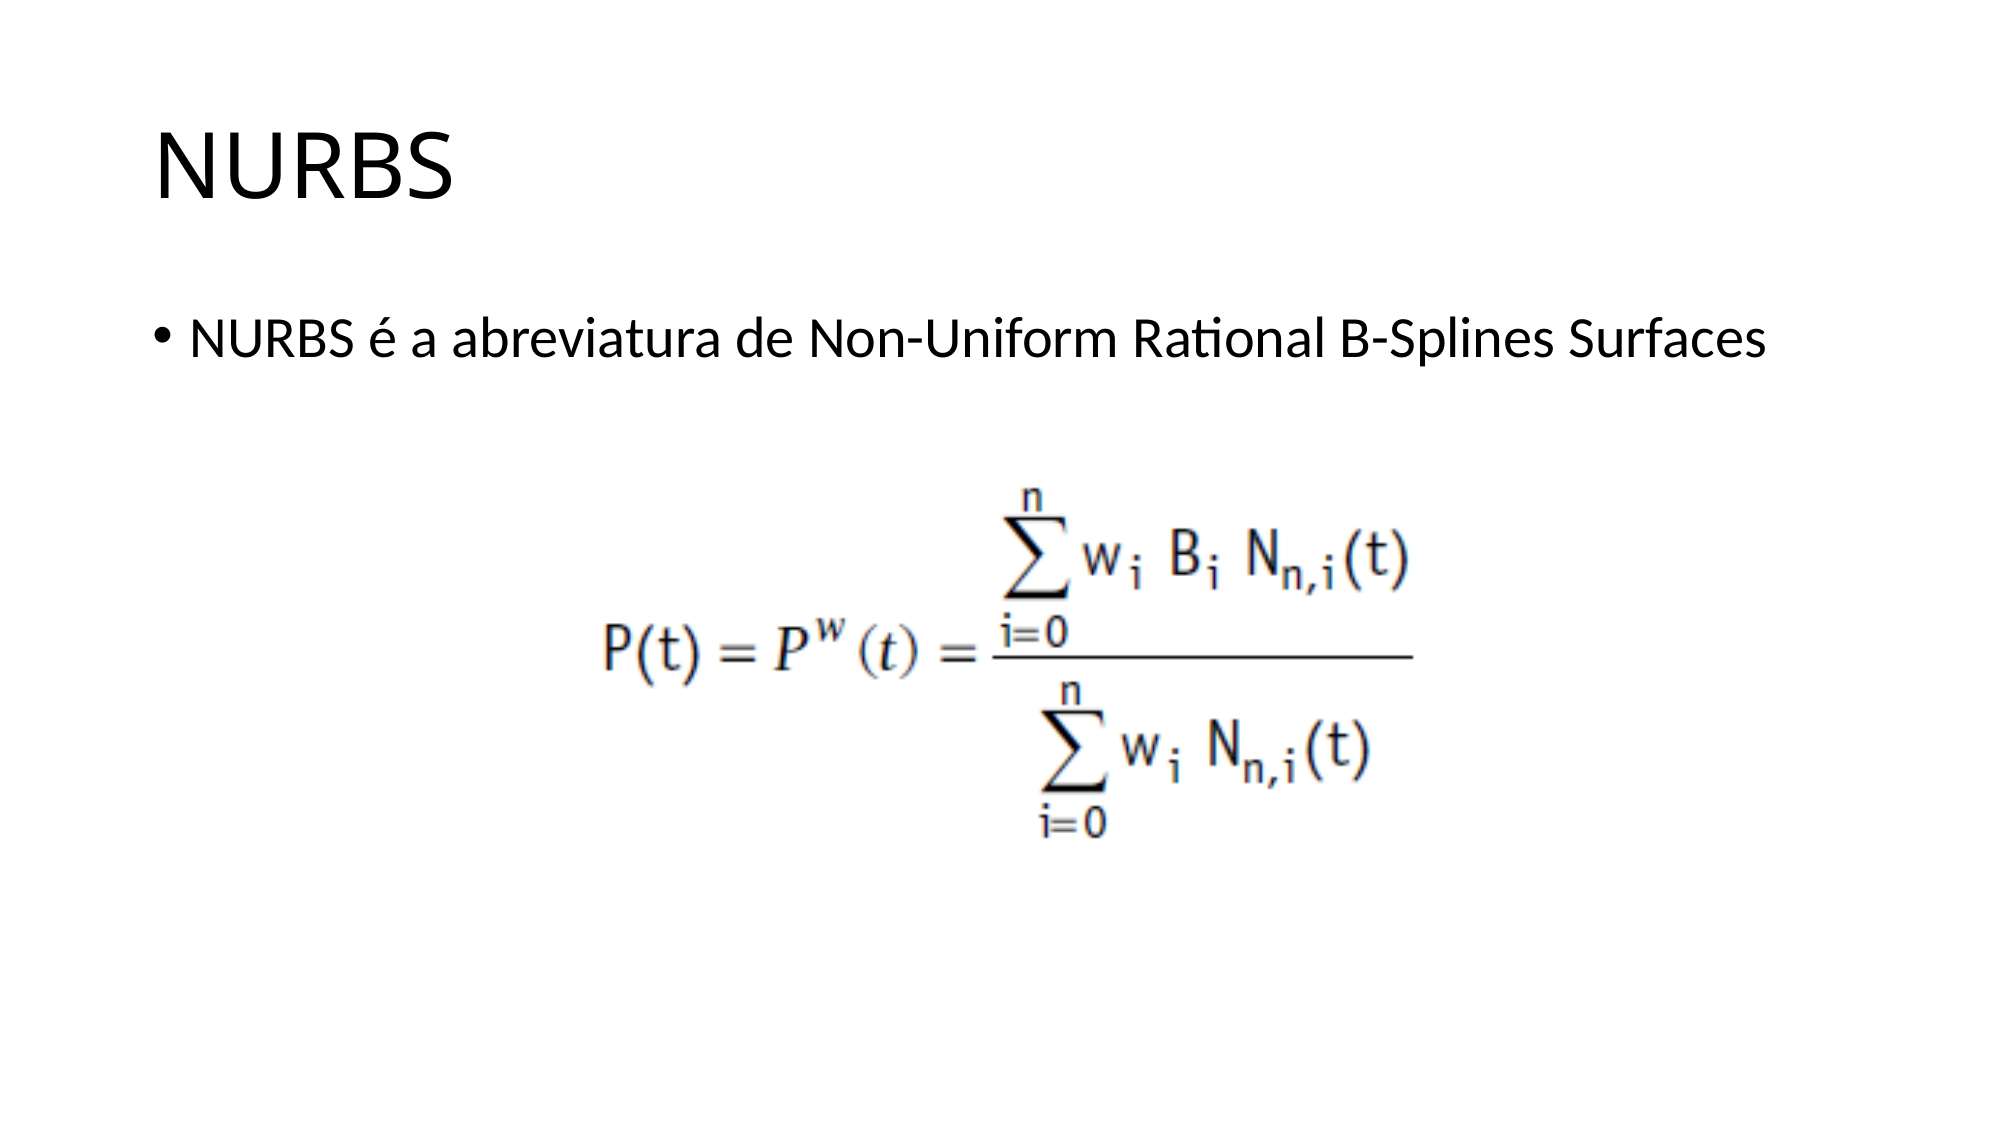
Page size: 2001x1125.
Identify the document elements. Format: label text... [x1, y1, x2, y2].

title NURBS [137, 59, 1863, 278]
list NURBS é a abreviatura de Non-Uniform Rational B-Splines Surfaces [137, 299, 1863, 1014]
picture [573, 446, 1527, 879]
